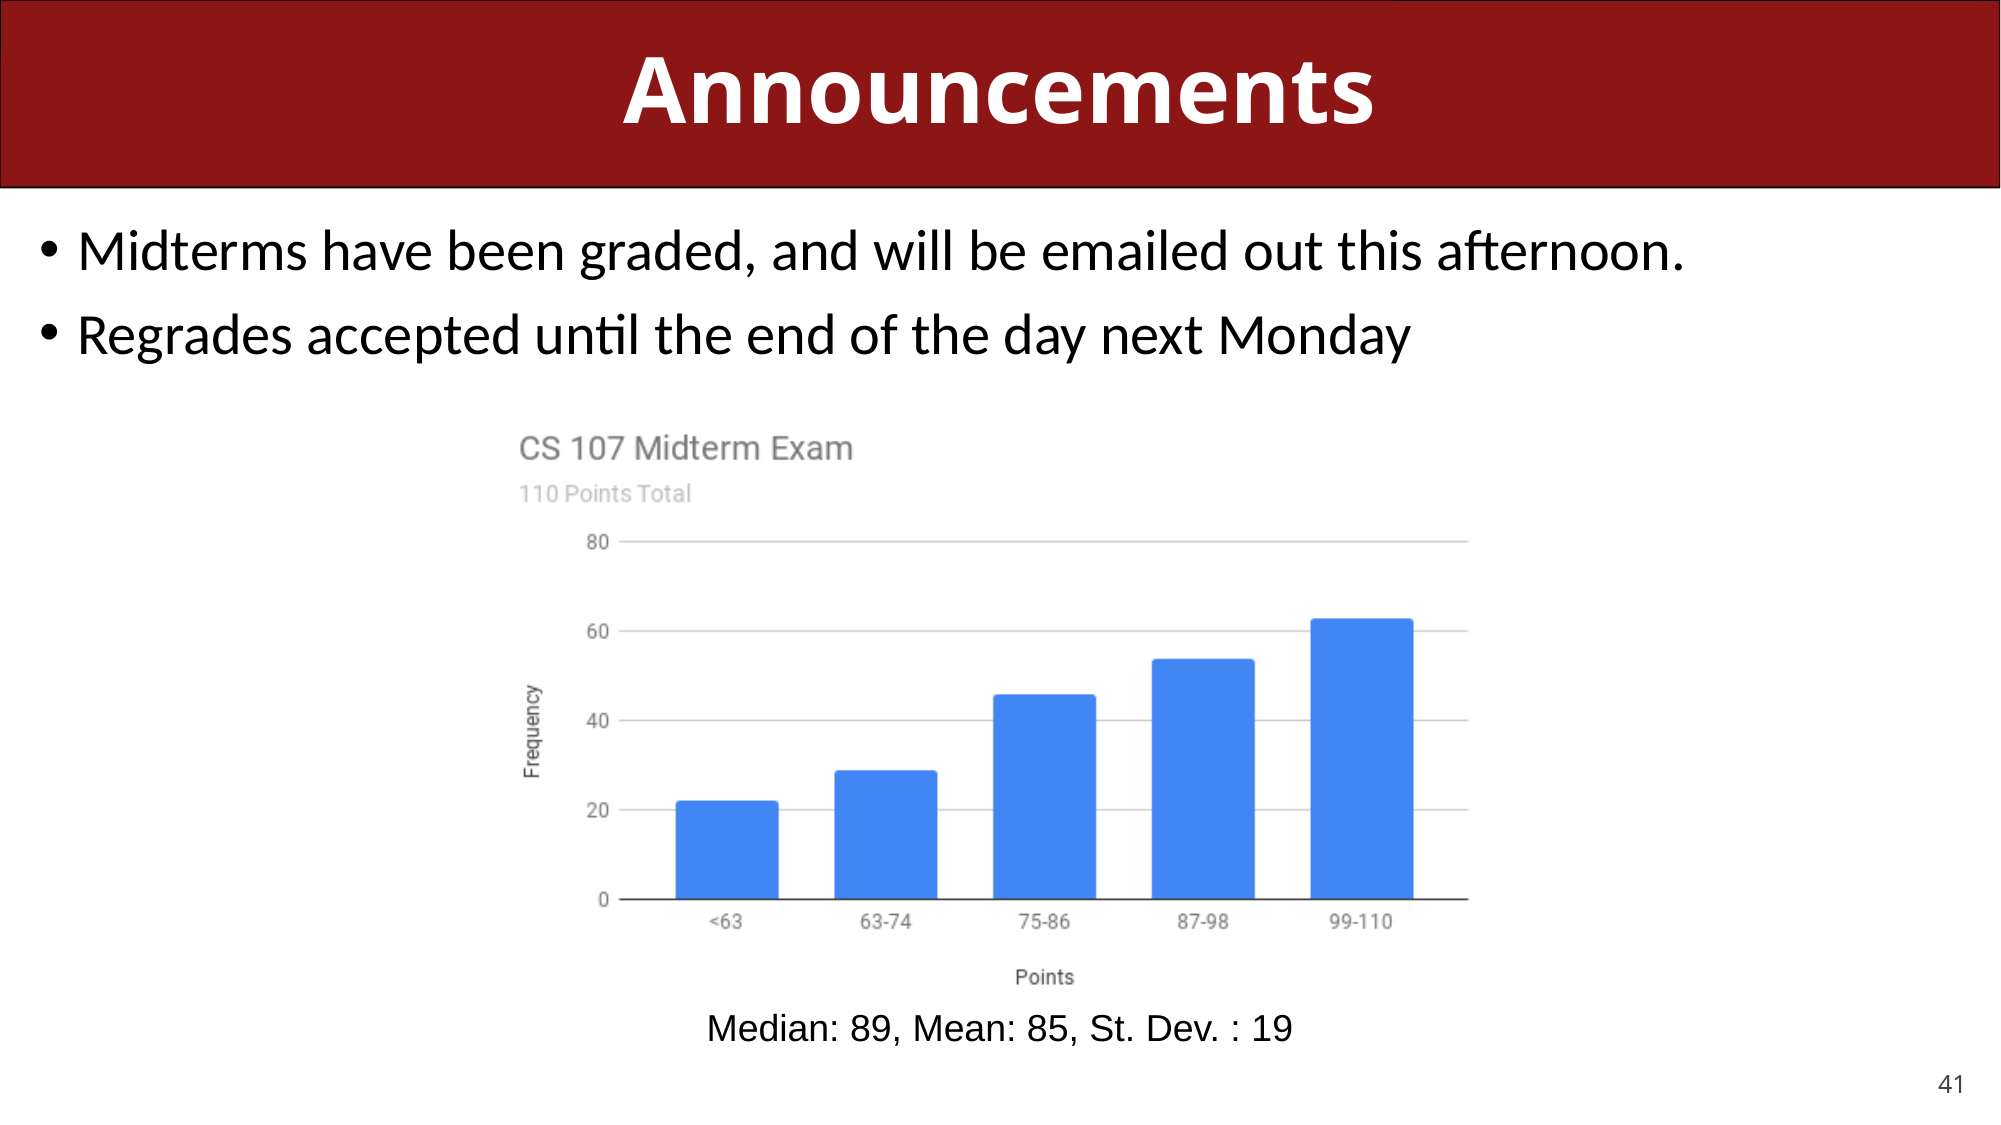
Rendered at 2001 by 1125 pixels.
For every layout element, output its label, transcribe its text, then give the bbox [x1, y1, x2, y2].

picture [487, 396, 1500, 1022]
text_box Median: 89, Mean: 85, St. Dev. : 19 [691, 1022, 1309, 1057]
list Midterms have been graded, and will be emailed out this afternoon. Regrades accepted until the end of the day next Monday [24, 212, 1963, 1063]
title Announcements [75, 0, 1925, 188]
